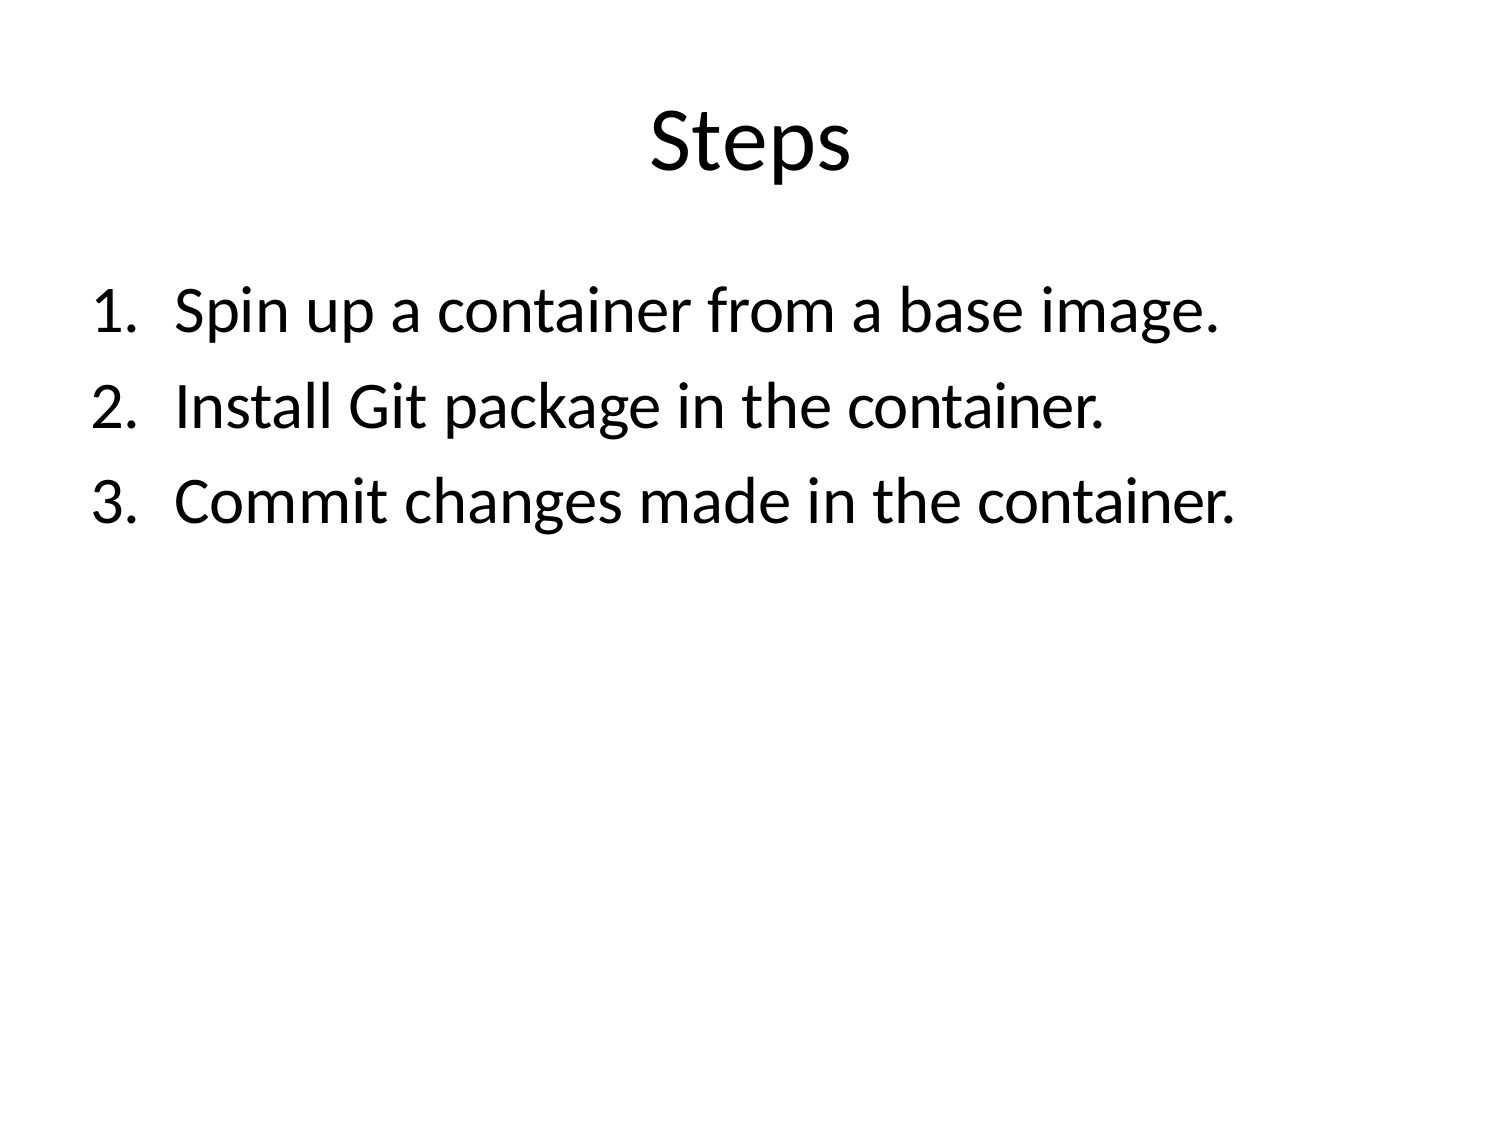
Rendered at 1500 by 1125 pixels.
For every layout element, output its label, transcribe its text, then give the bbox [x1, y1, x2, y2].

title Steps [647, 76, 913, 247]
text_box Spin up a container from a base image. Install Git package in the container. Commit changes made in the container. [87, 247, 1251, 538]
